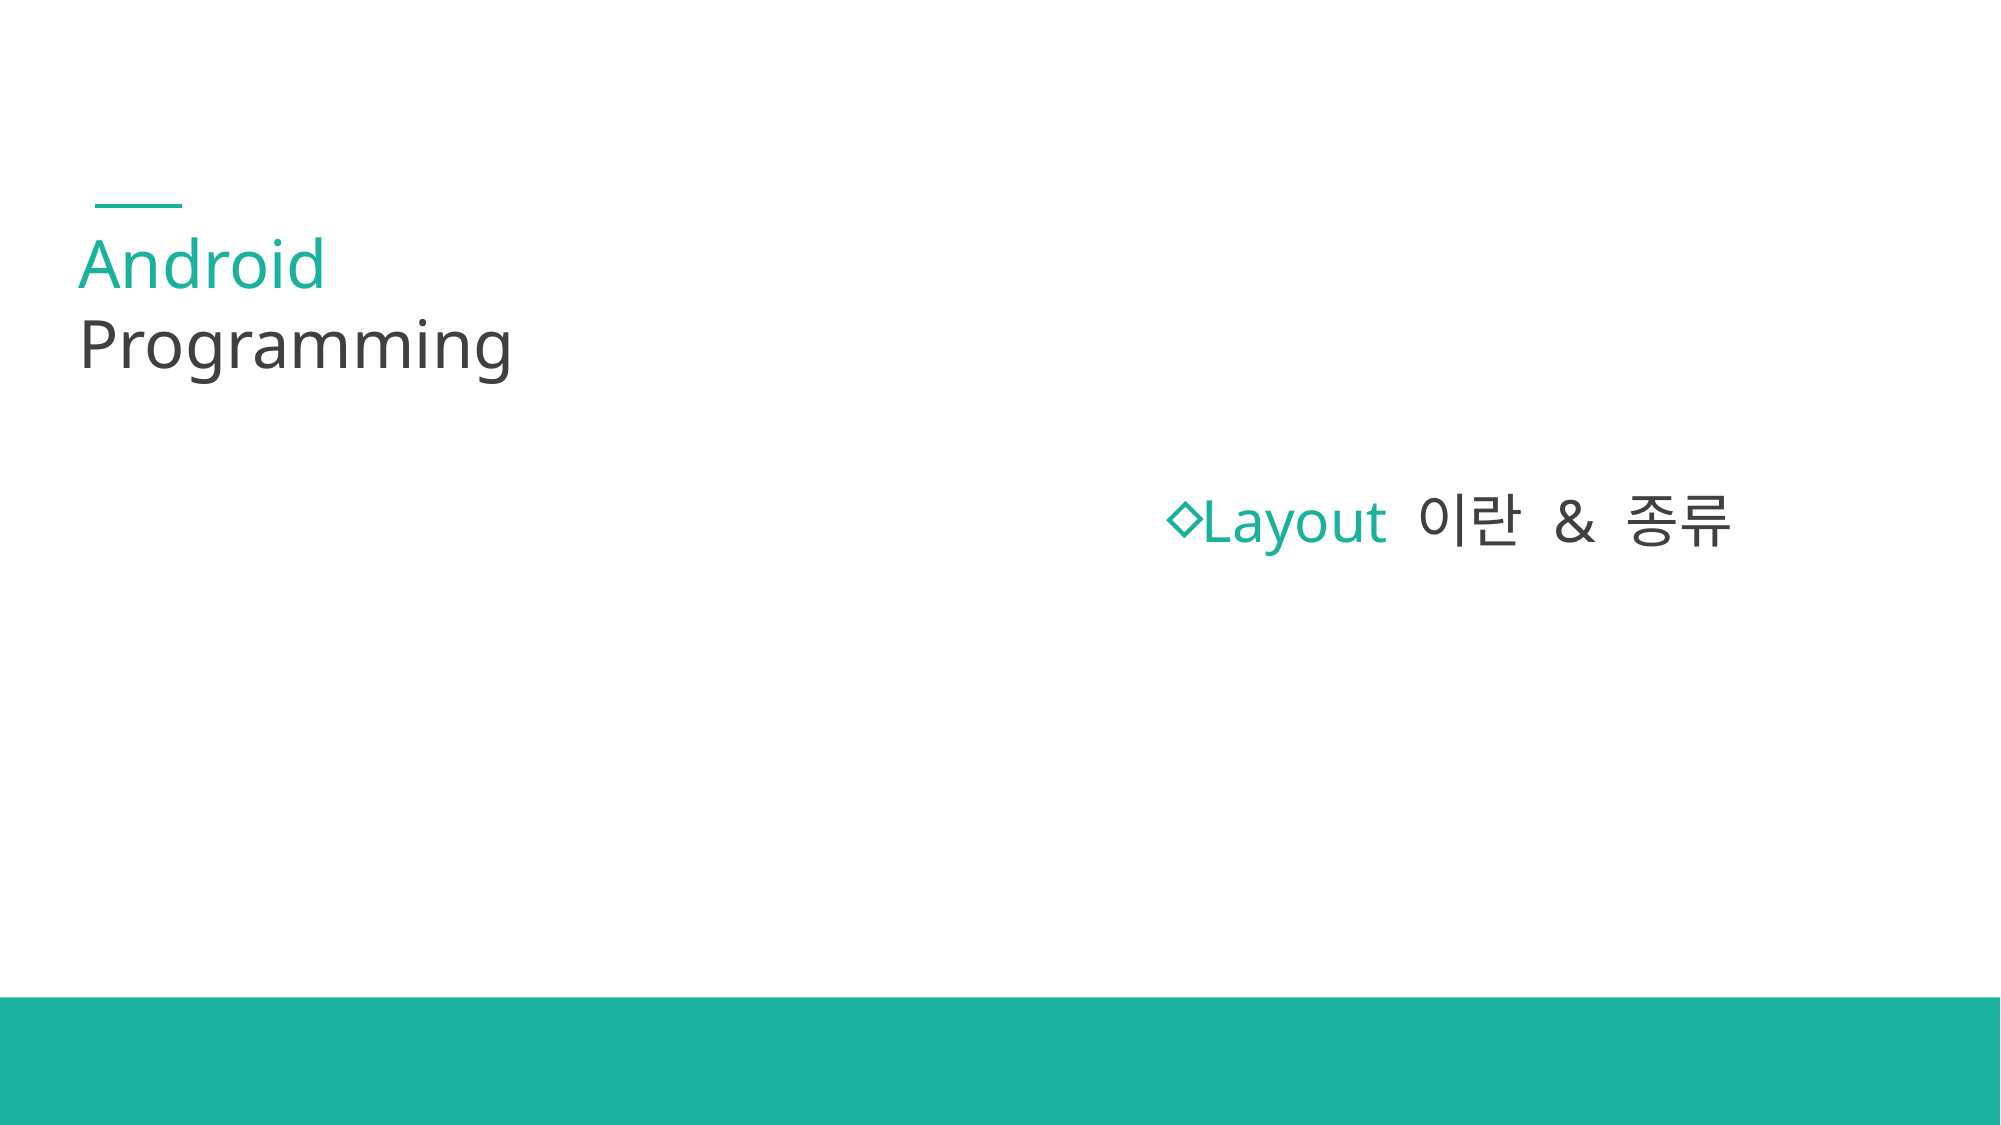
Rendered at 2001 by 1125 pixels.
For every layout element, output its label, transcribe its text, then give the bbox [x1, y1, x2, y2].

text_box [1173, 476, 1720, 563]
text_box [0, 996, 2000, 1125]
text_box Android Programming [63, 214, 530, 390]
